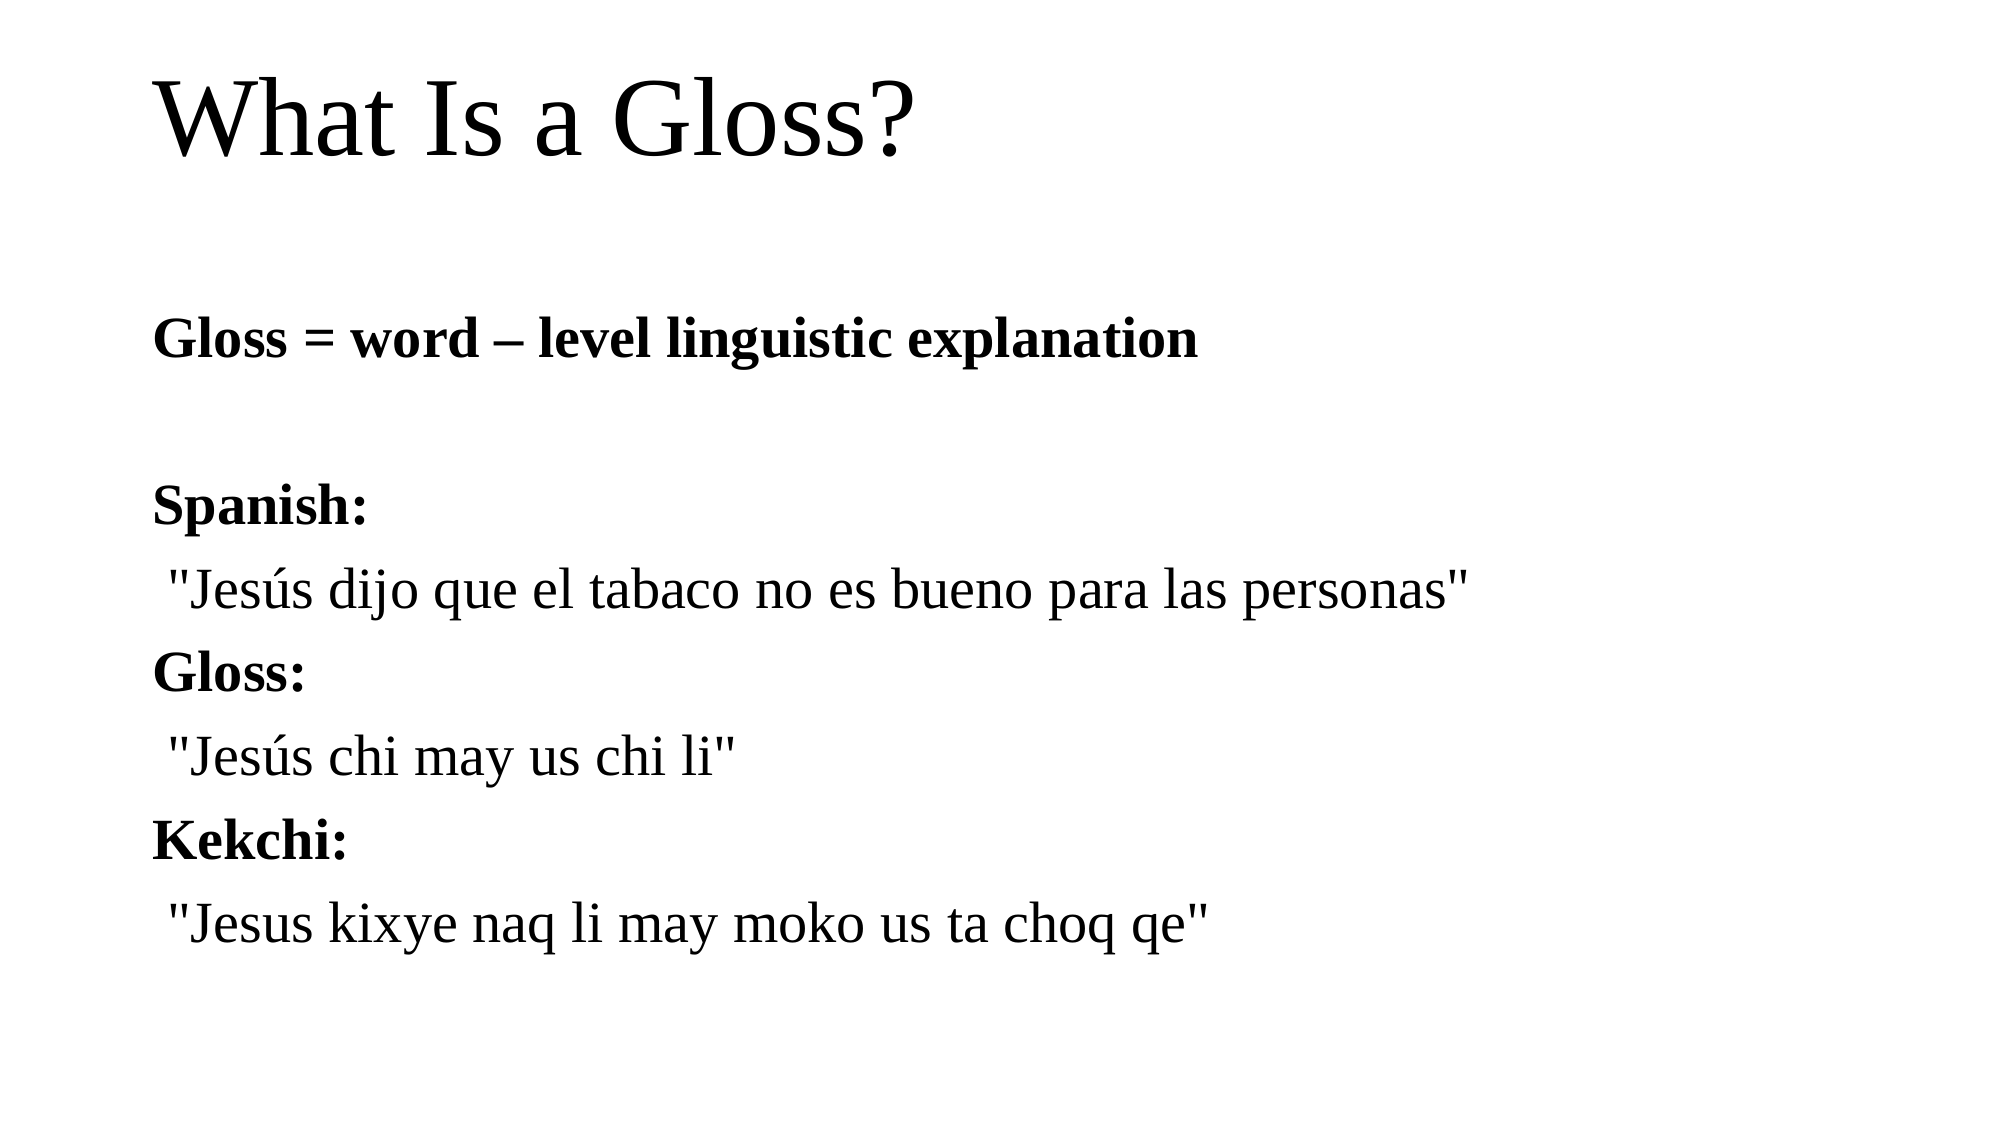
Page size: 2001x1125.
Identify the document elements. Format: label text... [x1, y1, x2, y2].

title What Is a Gloss? [137, 59, 1863, 278]
list Gloss = word – level linguistic explanation Spanish: "Jesús dijo que el tabaco no es bueno para las personas" Gloss: "Jesús chi may us chi li" Kekchi: "Jesus kixye naq li may moko us ta choq qe" [137, 299, 1863, 1014]
